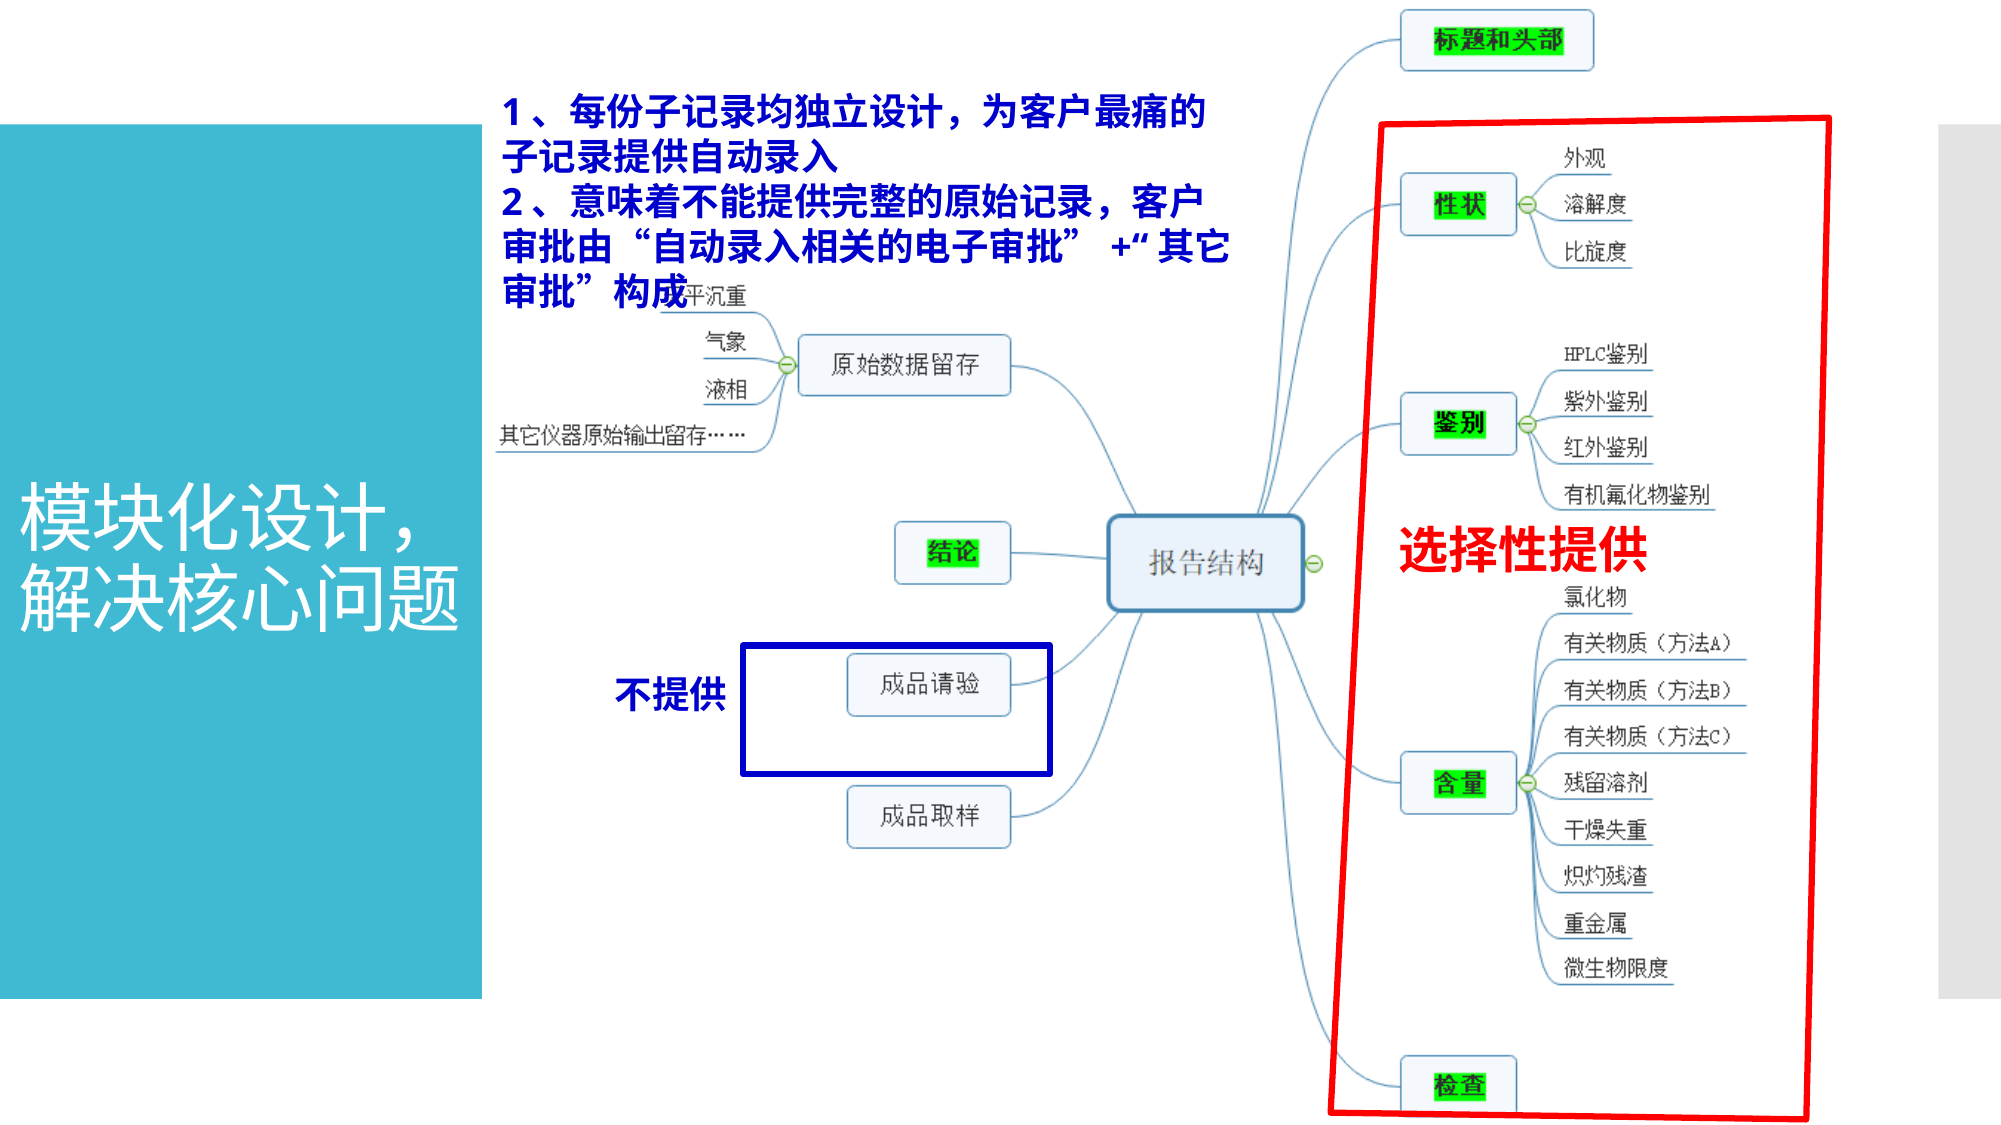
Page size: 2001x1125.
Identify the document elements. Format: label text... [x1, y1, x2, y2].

text_box [1792, 116, 1830, 1121]
title 模块化设计，解决核心问题 [3, 184, 482, 940]
picture [482, 0, 1792, 1125]
